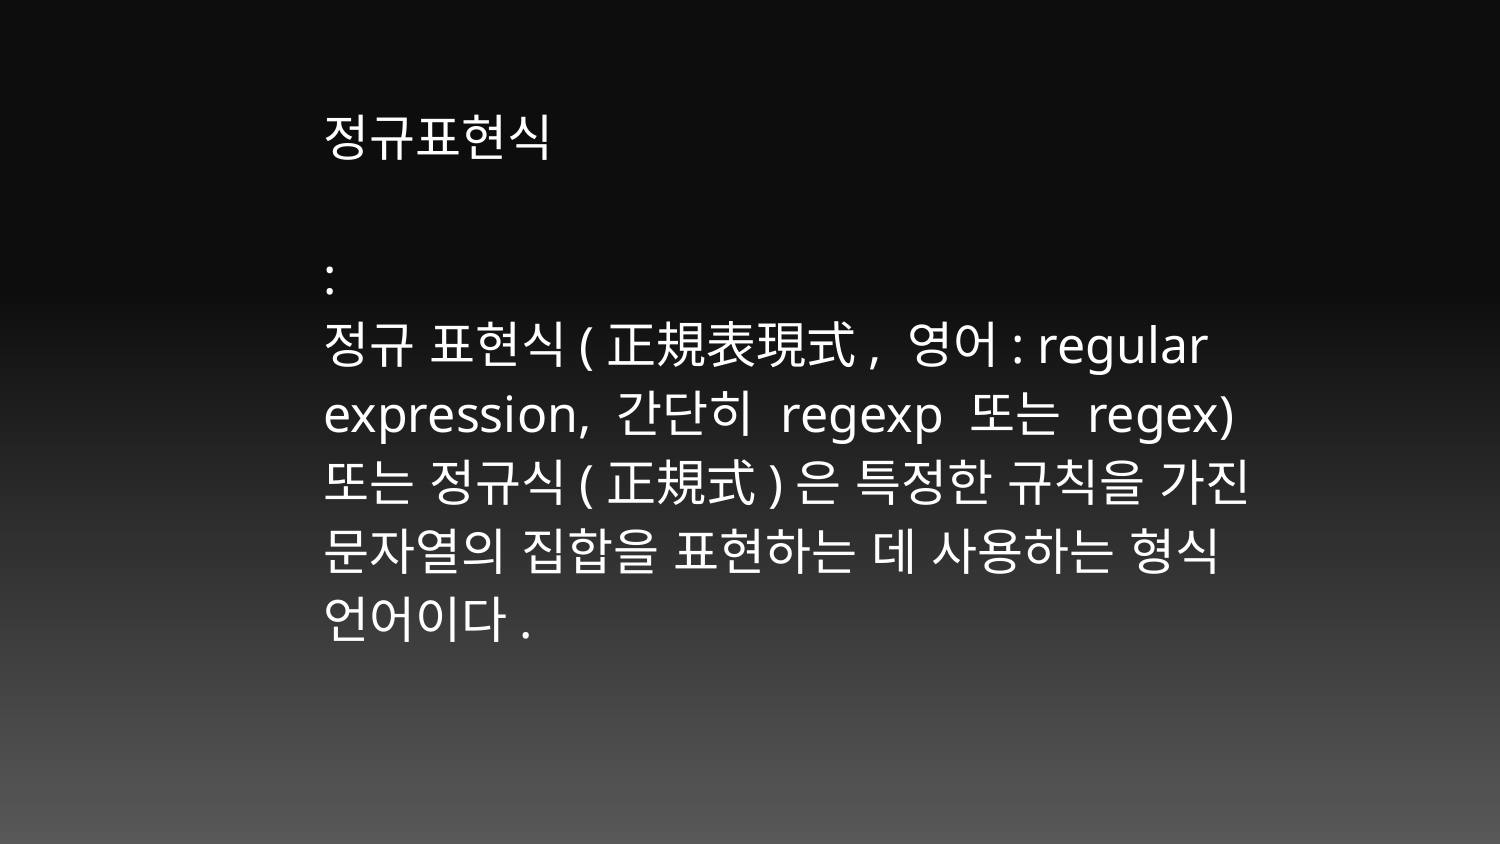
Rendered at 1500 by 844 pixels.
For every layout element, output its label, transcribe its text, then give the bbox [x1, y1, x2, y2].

text_box 정규표현식 : 정규 표현식(正規表現式, 영어: regular expression, 간단히 regexp 또는 regex) 또는 정규식(正規式)은 특정한 규칙을 가진 문자열의 집합을 표현하는 데 사용하는 형식 언어이다. [308, 82, 1317, 737]
